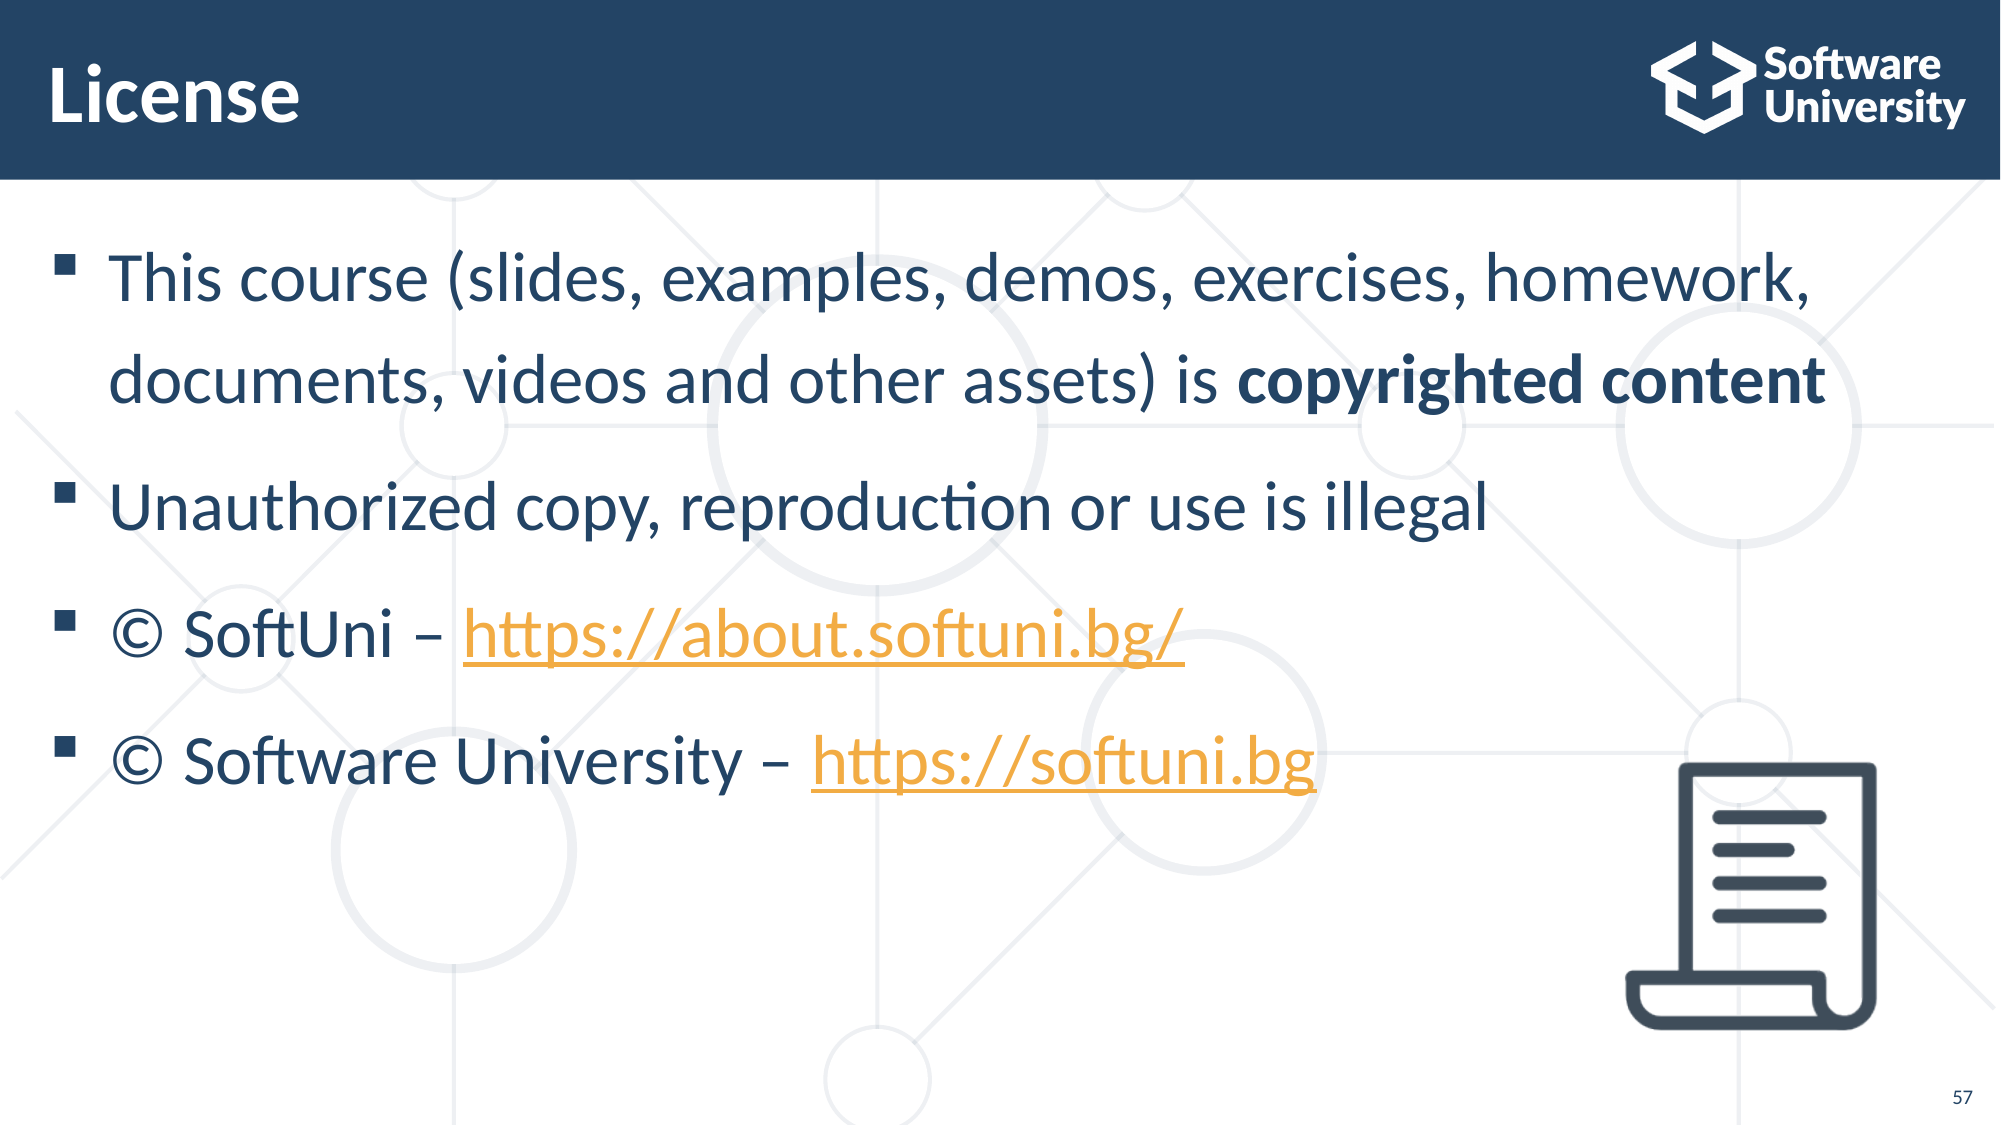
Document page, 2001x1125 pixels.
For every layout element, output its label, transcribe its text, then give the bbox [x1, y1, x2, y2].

slide_number 57 [1927, 1067, 1989, 1117]
list This course (slides, examples, demos, exercises, homework, documents, videos and other assets) is copyrighted content Unauthorized copy, reproduction or use is illegal © SoftUni – https://about.softuni.bg/ © Software University – https://softuni.bg [31, 208, 1970, 1104]
picture [1598, 728, 1916, 1065]
picture [1651, 41, 1966, 134]
title License [31, 16, 1625, 162]
